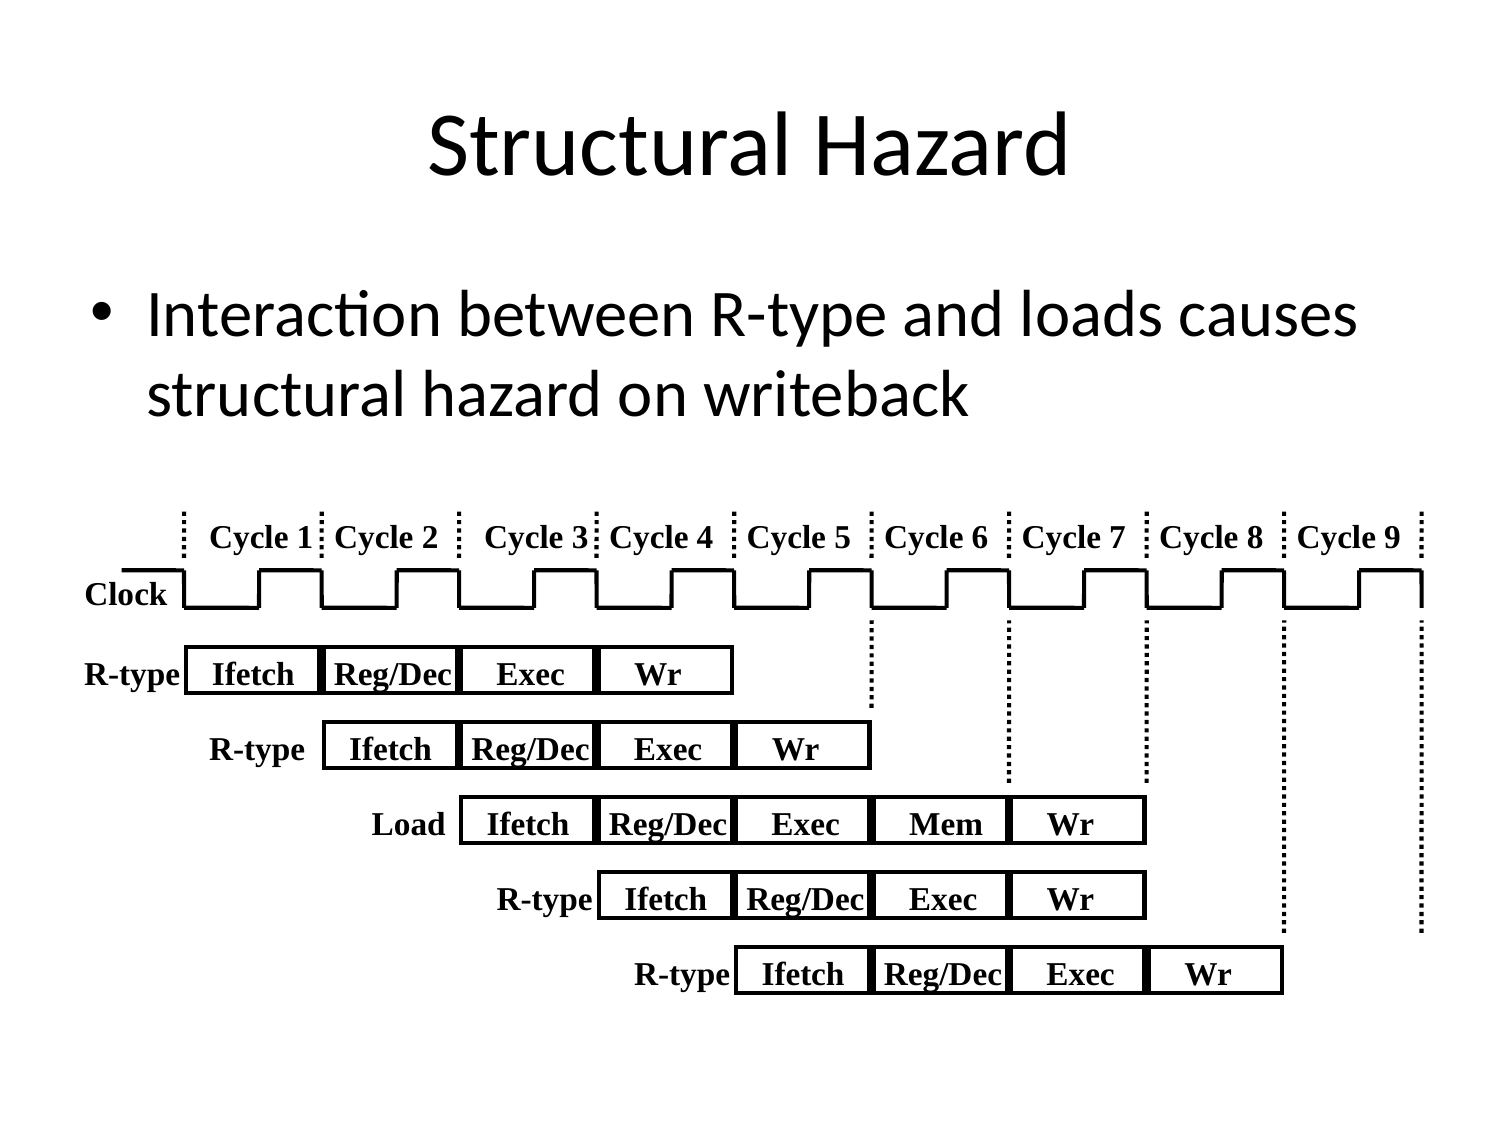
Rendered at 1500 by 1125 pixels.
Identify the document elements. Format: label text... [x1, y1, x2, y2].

title Structural Hazard [75, 45, 1425, 233]
list Interaction between R-type and loads causes structural hazard on writeback [75, 262, 1425, 509]
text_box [68, 507, 1422, 1001]
